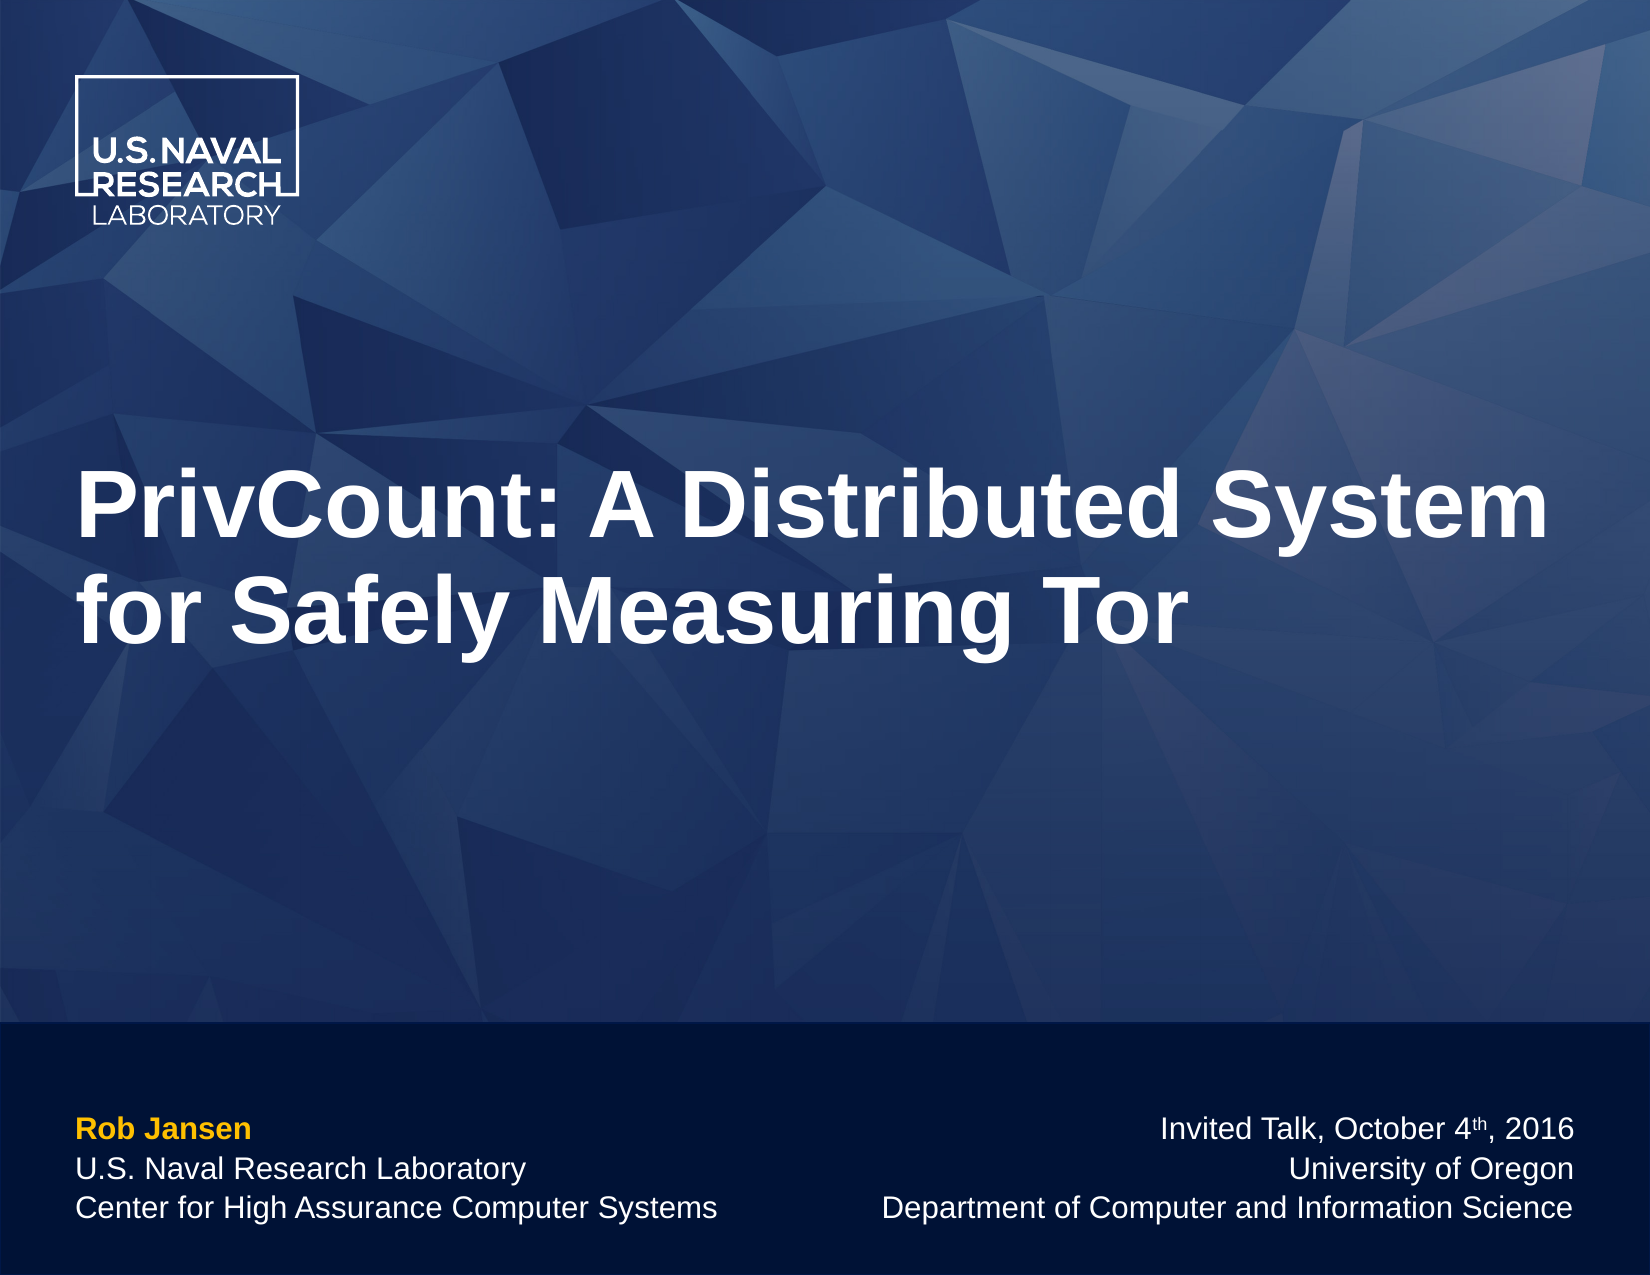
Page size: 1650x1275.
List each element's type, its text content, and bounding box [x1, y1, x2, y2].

list Invited Talk, October 4th, 2016 University of Oregon Department of Computer and Information Science [830, 1068, 1575, 1225]
picture [0, 0, 1650, 1022]
list Rob Jansen U.S. Naval Research Laboratory Center for High Assurance Computer Systems [75, 1068, 830, 1225]
title PrivCount: A Distributed System for Safely Measuring Tor [75, 449, 1575, 900]
